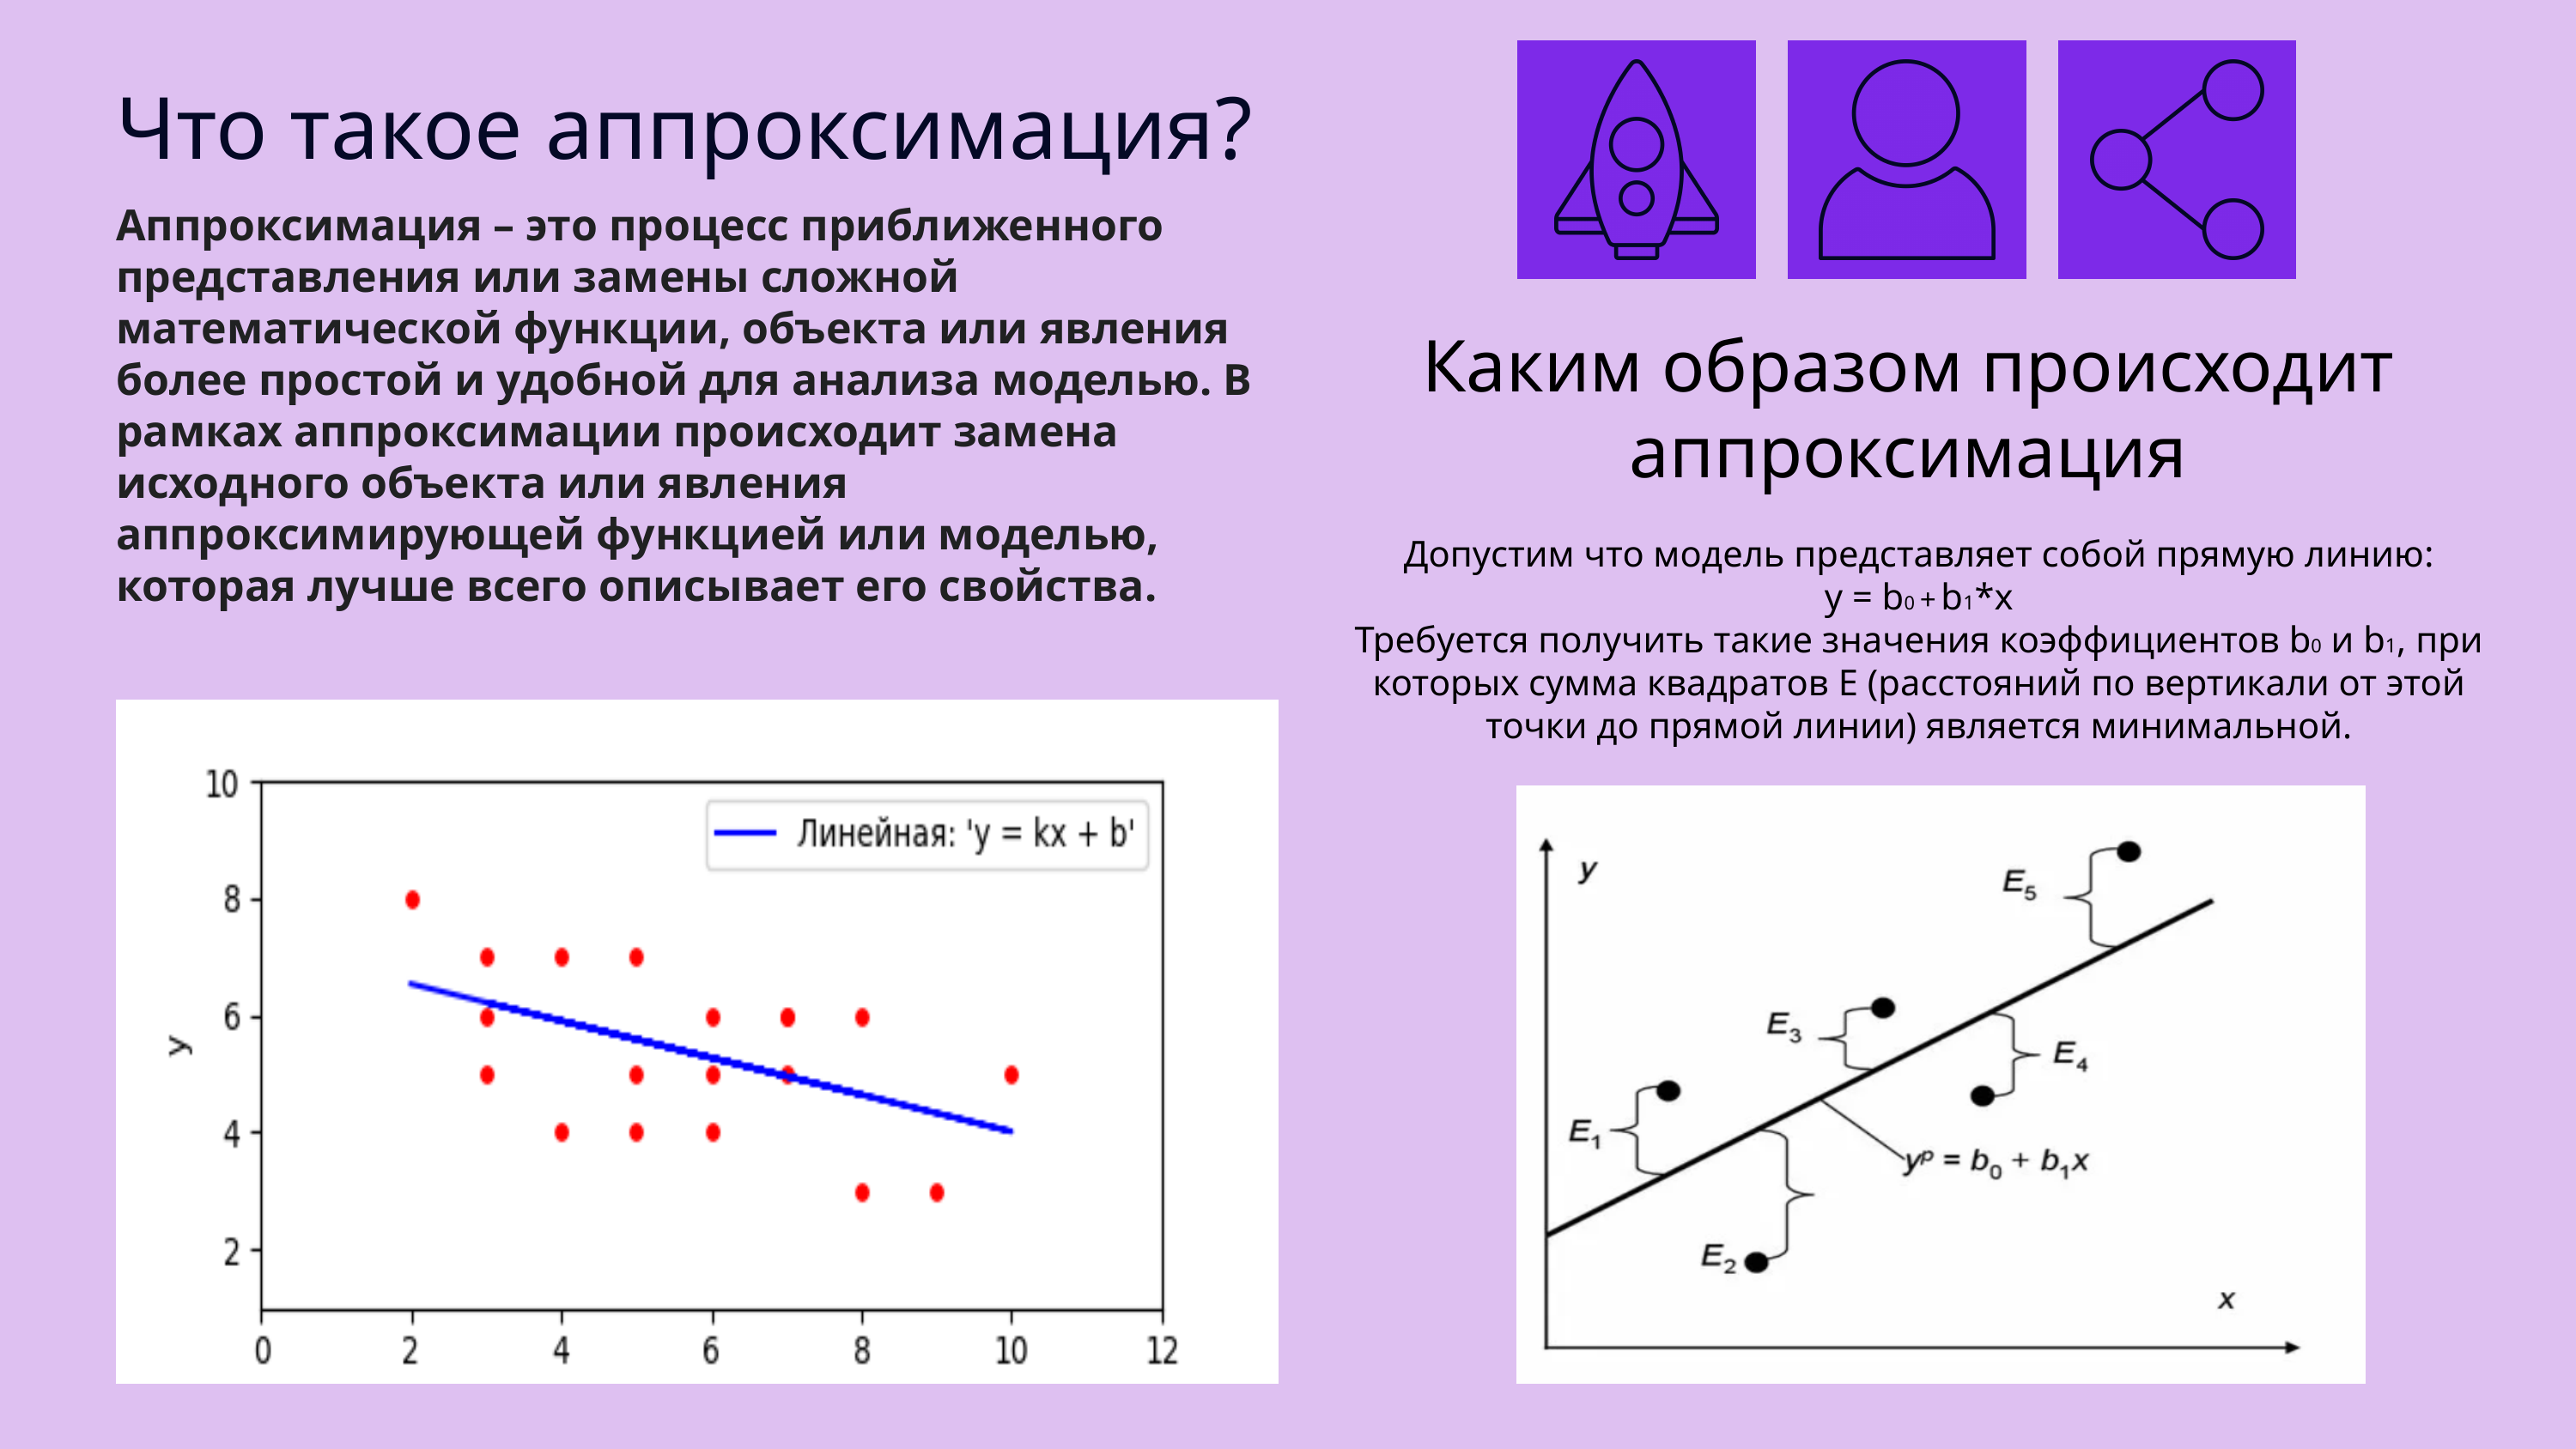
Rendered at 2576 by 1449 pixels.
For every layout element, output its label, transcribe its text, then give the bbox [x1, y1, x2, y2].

text_box Аппроксимация – это процесс приближенного представления или замены сложной математической функции, объекта или явления более простой и удобной для анализа моделью. В рамках аппроксимации происходит замена исходного объекта или явления аппроксимирующей функцией или моделью, которая лучше всего описывает его свойства. [116, 197, 1295, 610]
title Каким образом происходит аппроксимация [1309, 320, 2508, 491]
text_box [2057, 31, 2297, 279]
text_box Что такое аппроксимация? [116, 73, 1341, 177]
picture [115, 700, 1279, 1384]
picture [1819, 58, 1996, 260]
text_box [1516, 31, 1756, 279]
picture [2090, 58, 2264, 260]
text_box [1787, 31, 2026, 279]
picture [1516, 785, 2366, 1384]
text_box Допустим что модель представляет собой прямую линию: y = b0 + b1*x Требуется получить такие значения коэффициентов b0 и b1, при которых сумма квадратов E (расстояний по вертикали от этой точки до прямой линии) является минимальной. [1309, 514, 2530, 762]
picture [1553, 58, 1719, 260]
